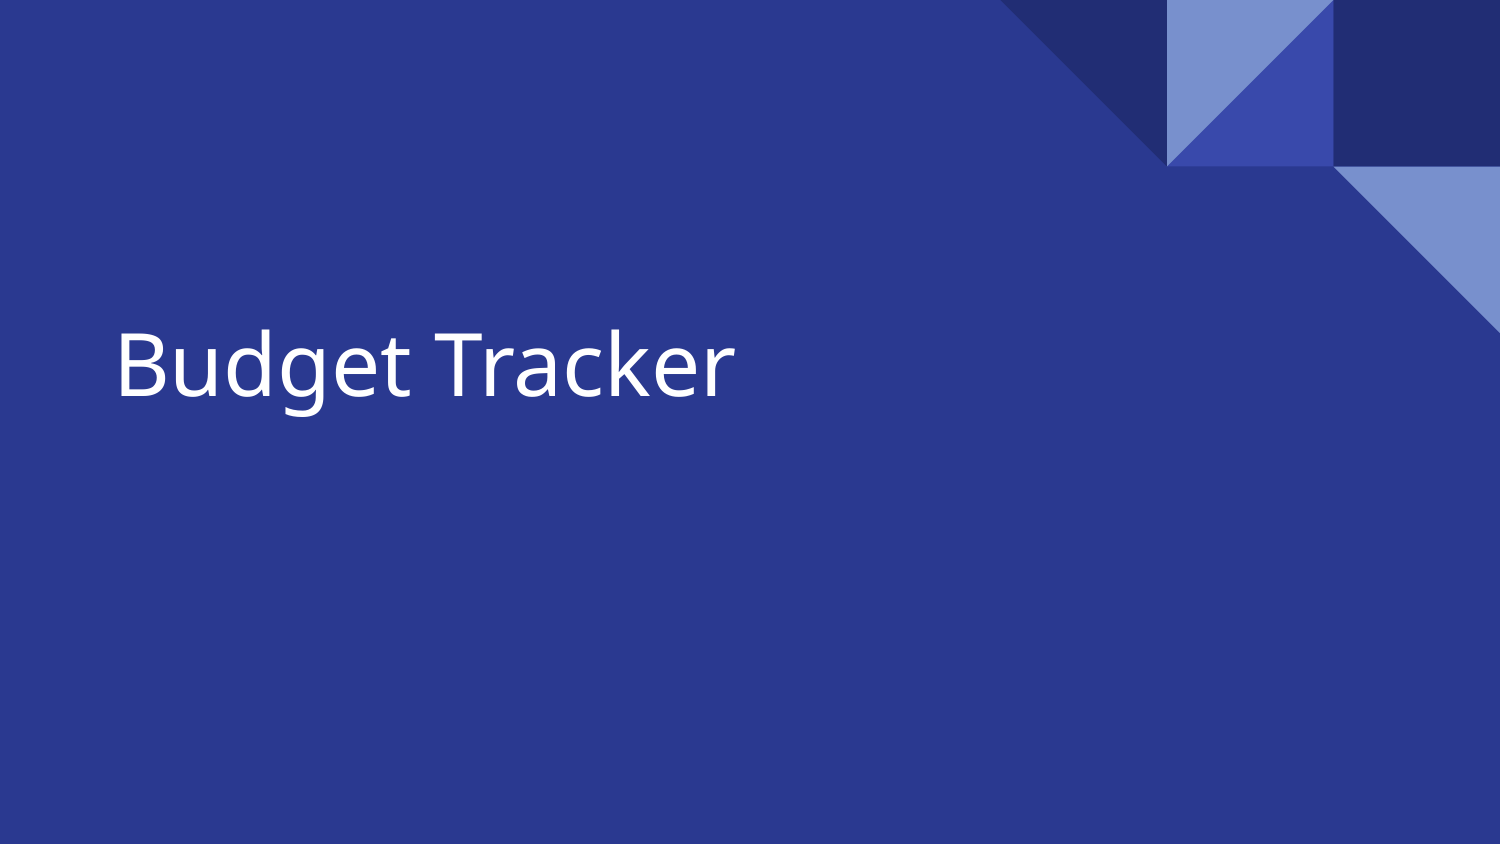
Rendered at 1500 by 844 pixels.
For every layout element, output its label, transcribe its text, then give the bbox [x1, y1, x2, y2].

title Budget Tracker [98, 291, 1447, 429]
